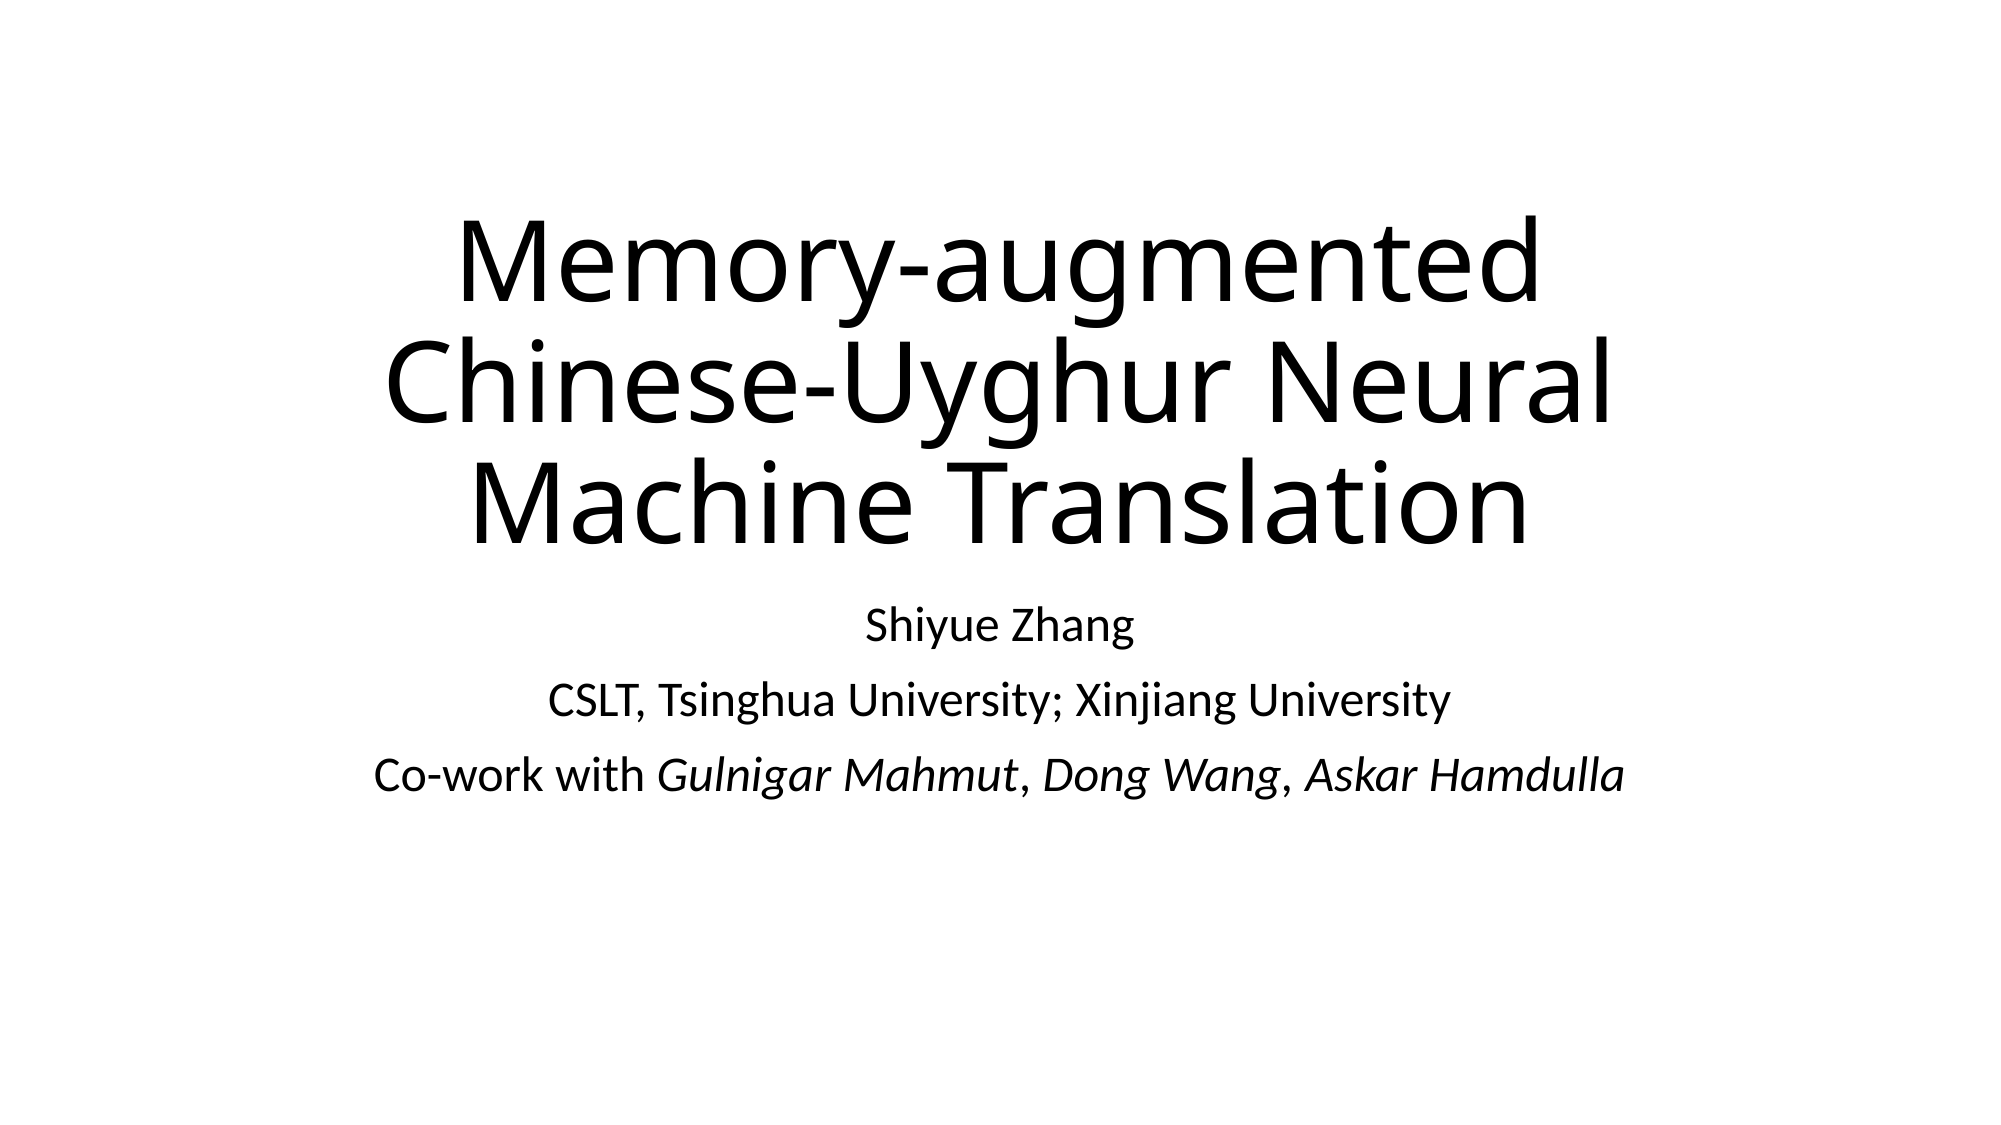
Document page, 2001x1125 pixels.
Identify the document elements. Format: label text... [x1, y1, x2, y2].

subtitle Shiyue Zhang CSLT, Tsinghua University; Xinjiang University Co-work with Gulnigar Mahmut, Dong Wang, Askar Hamdulla [249, 590, 1750, 821]
title Memory-augmented Chinese-Uyghur Neural Machine Translation [249, 184, 1750, 576]
